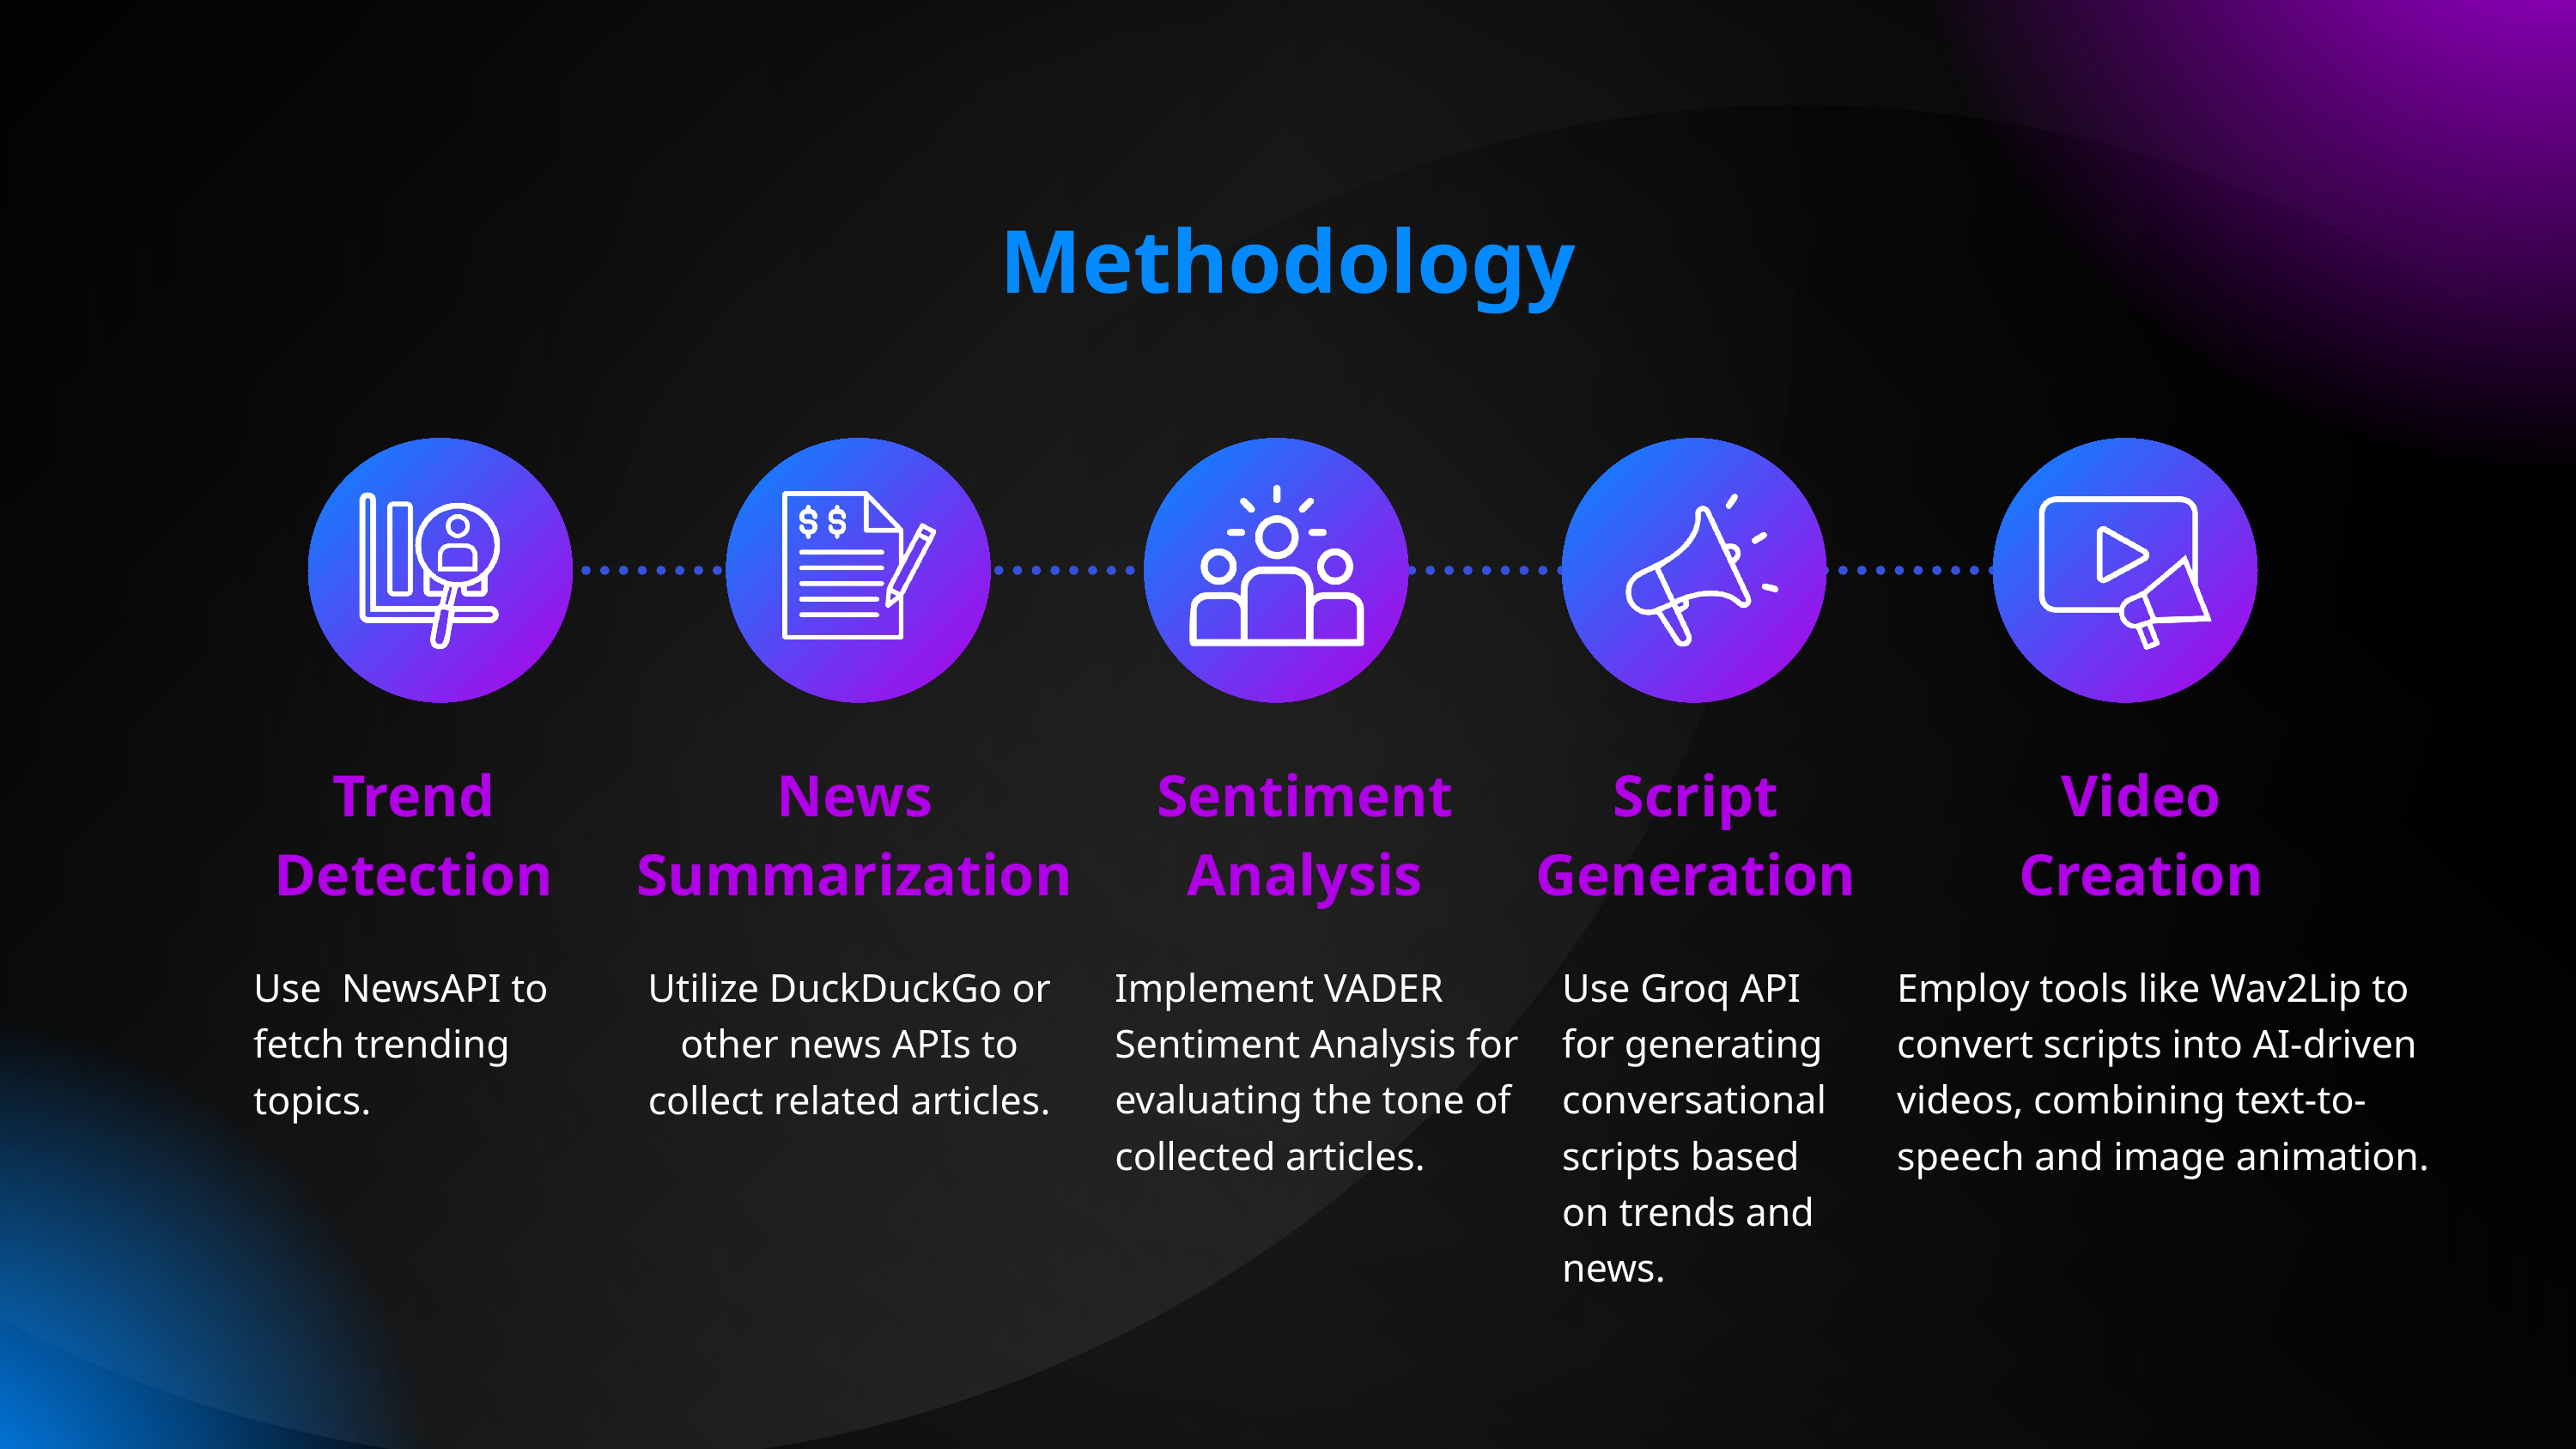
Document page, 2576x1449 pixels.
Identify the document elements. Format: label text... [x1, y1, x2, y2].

text_box Methodology [681, 189, 1826, 311]
text_box Employ tools like Wav2Lip to convert scripts into AI-driven videos, combining text-to-speech and image animation. [1897, 953, 2442, 1178]
text_box Video Creation [1965, 749, 2318, 908]
text_box Sentiment Analysis [1128, 749, 1481, 908]
text_box [0, 961, 489, 1449]
text_box Implement VADER Sentiment Analysis for evaluating the tone of collected articles. [1115, 953, 1548, 1178]
text_box Use NewsAPI to fetch trending topics. [253, 954, 627, 1123]
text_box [1561, 438, 1827, 703]
text_box Trend Detection [238, 749, 590, 908]
text_box Use Groq API for generating conversational scripts based on trends and news. [1562, 953, 1855, 1290]
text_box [1993, 438, 2258, 703]
text_box [1826, 0, 2576, 538]
text_box Script Generation [1520, 749, 1873, 908]
text_box News Summarization [619, 749, 1091, 908]
text_box [0, 0, 2576, 1449]
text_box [1144, 438, 1409, 703]
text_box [307, 438, 573, 703]
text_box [726, 438, 991, 703]
text_box Utilize DuckDuckGo or other news APIs to collect related articles. [627, 954, 1072, 1123]
